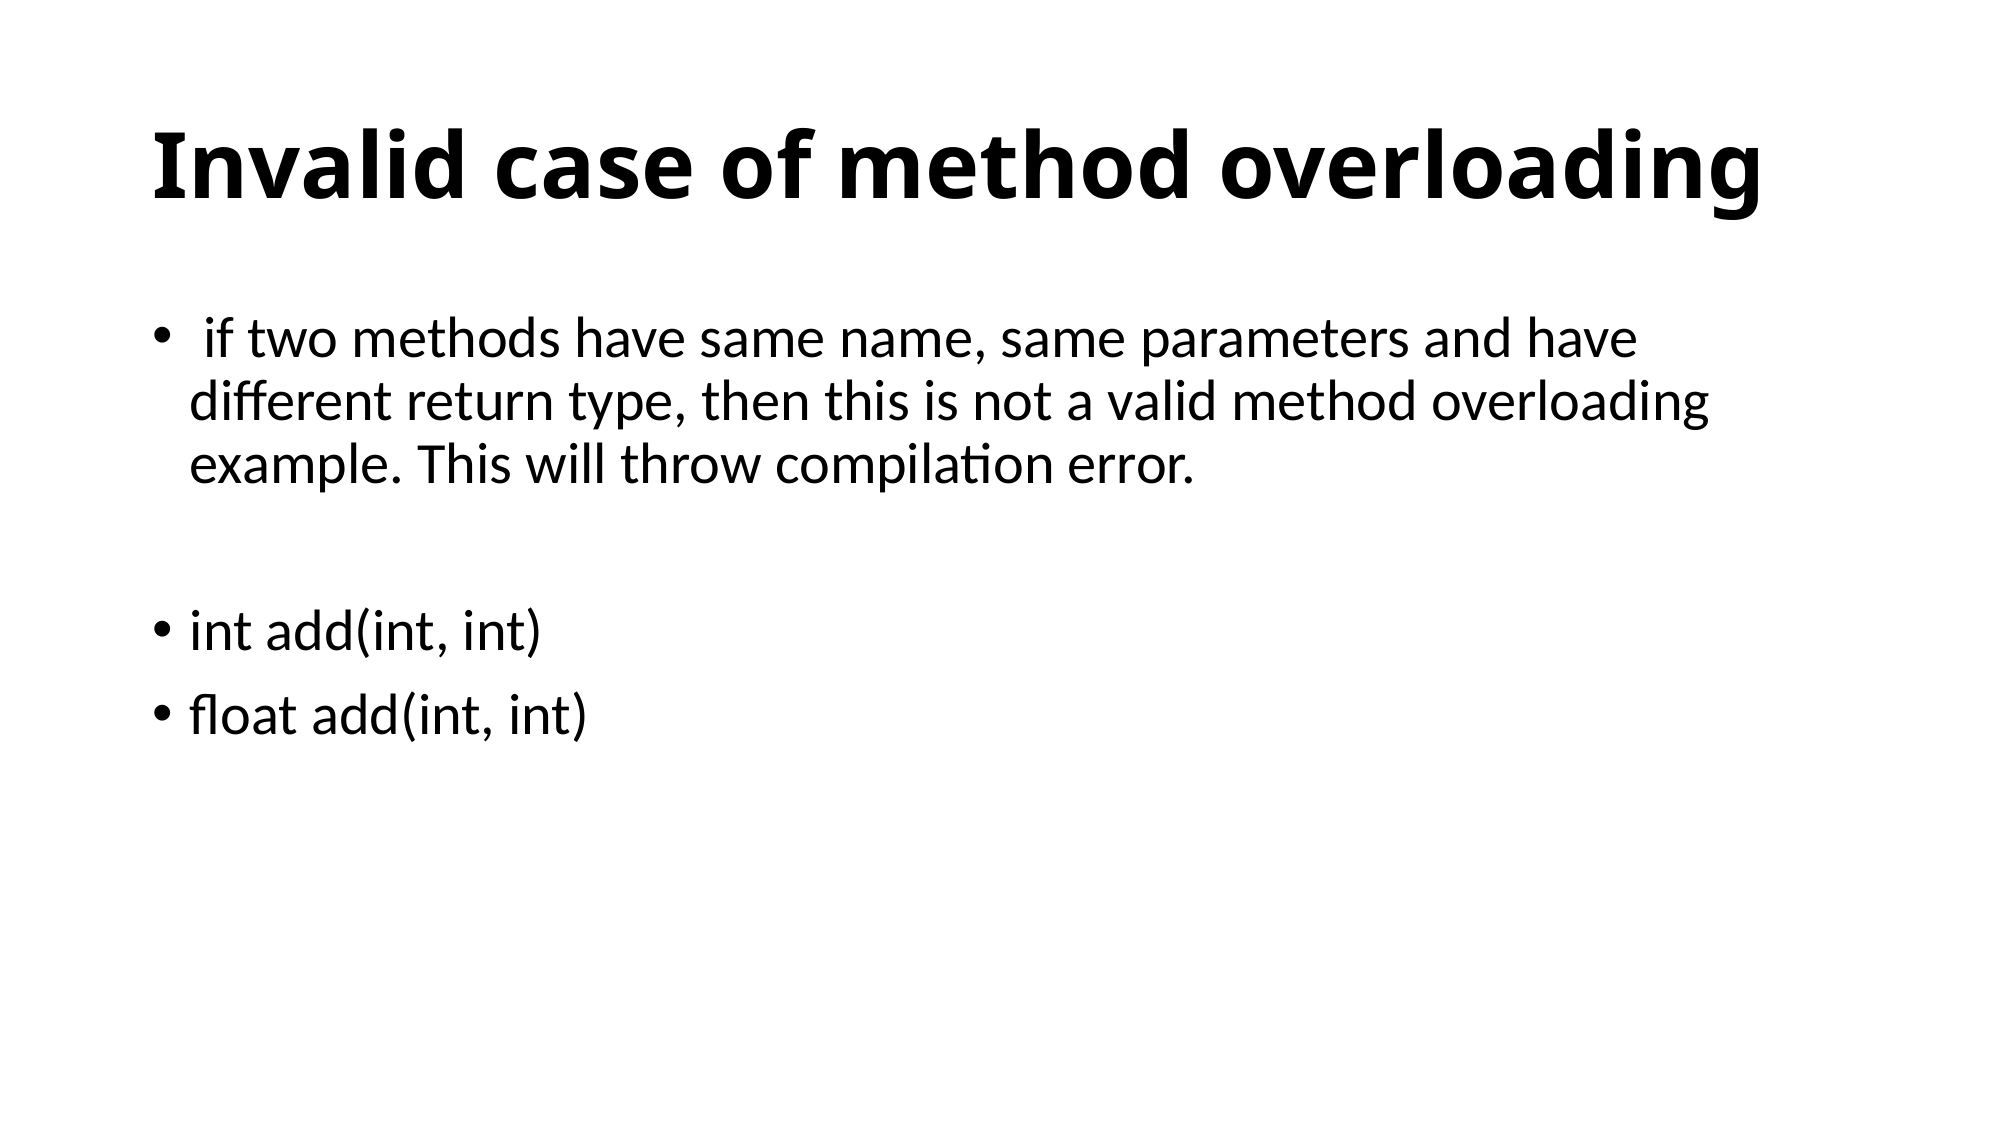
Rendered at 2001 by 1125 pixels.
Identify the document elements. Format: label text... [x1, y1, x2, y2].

title Invalid case of method overloading [137, 59, 1863, 278]
list if two methods have same name, same parameters and have different return type, then this is not a valid method overloading example. This will throw compilation error. int add(int, int) float add(int, int) [137, 299, 1863, 1014]
